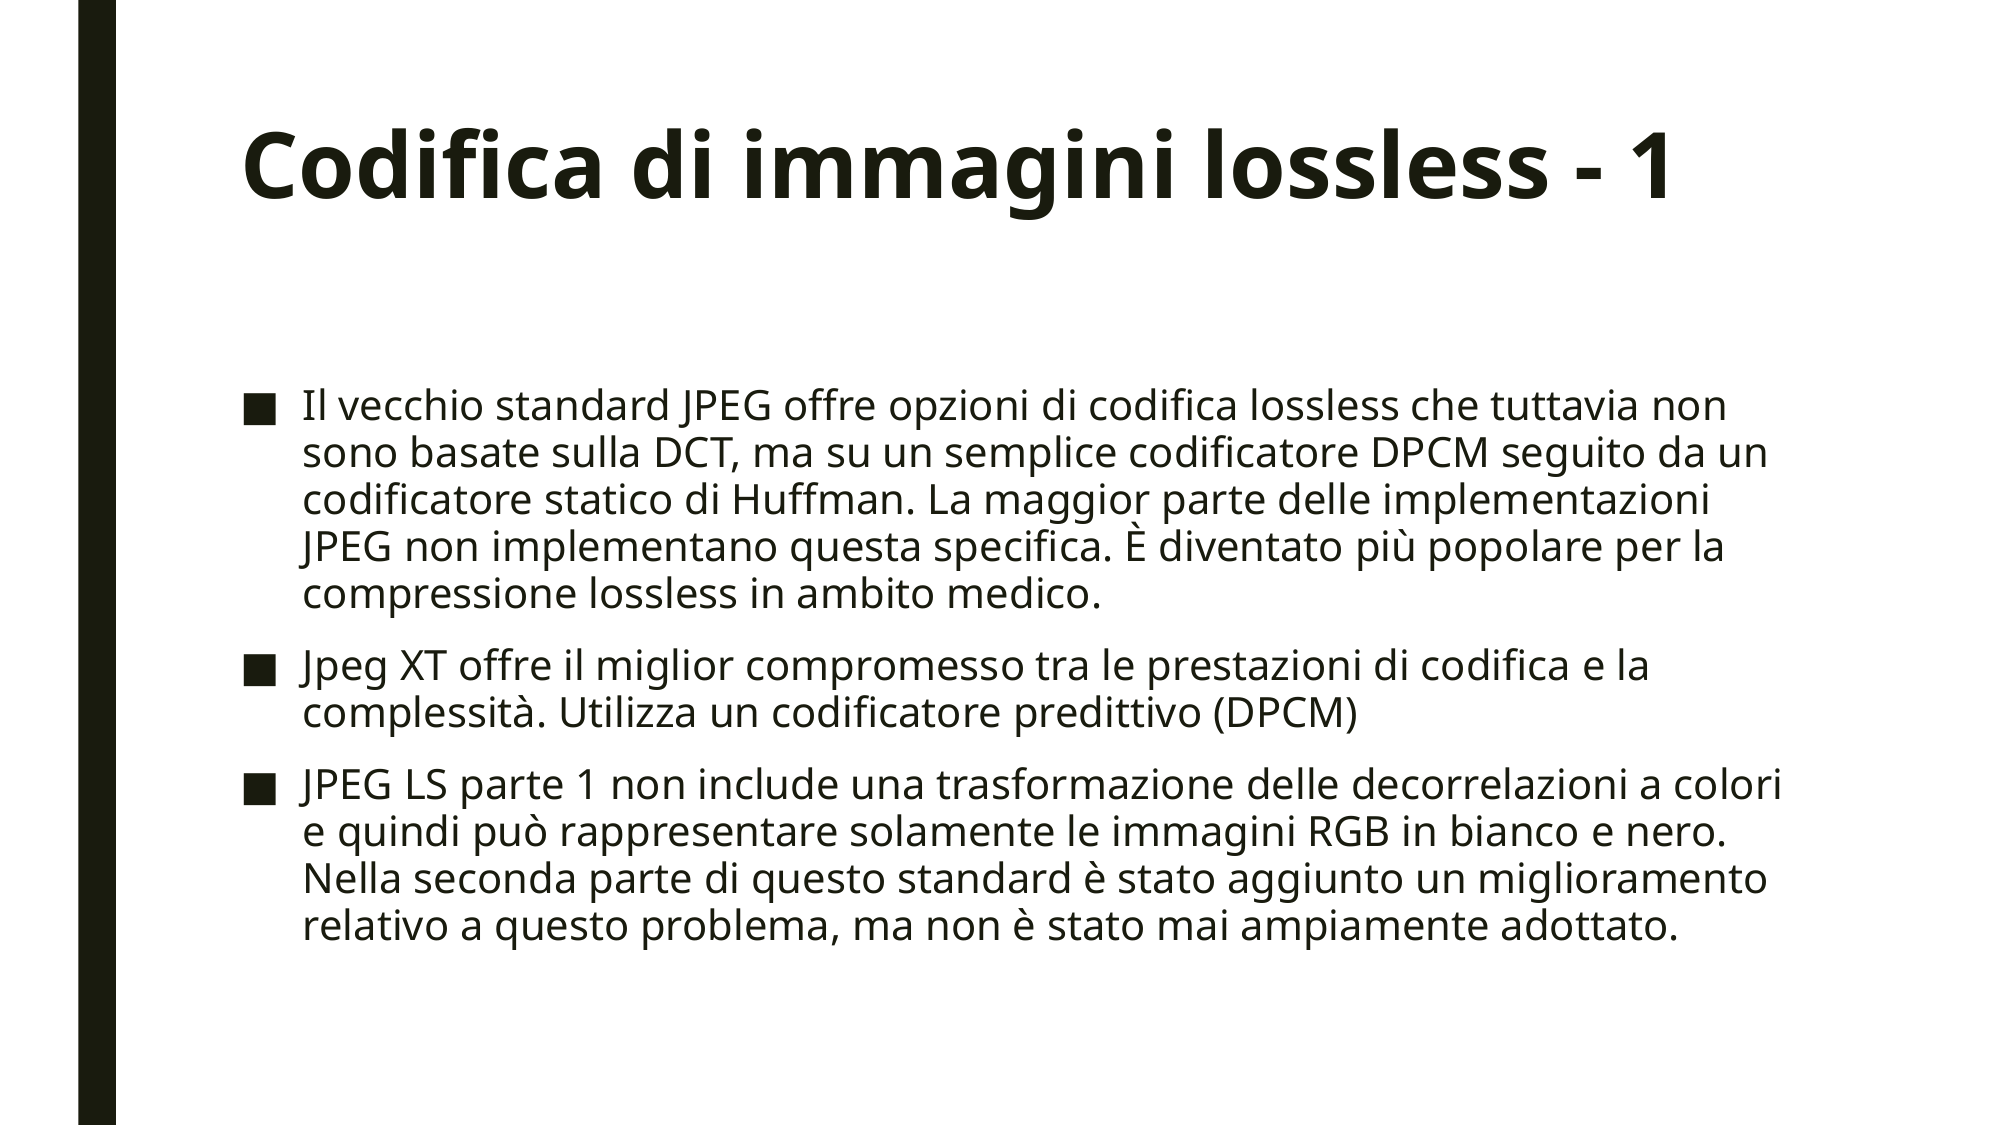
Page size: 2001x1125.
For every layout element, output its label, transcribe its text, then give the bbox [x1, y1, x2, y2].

list Il vecchio standard JPEG offre opzioni di codifica lossless che tuttavia non sono basate sulla DCT, ma su un semplice codificatore DPCM seguito da un codificatore statico di Huffman. La maggior parte delle implementazioni JPEG non implementano questa specifica. È diventato più popolare per la compressione lossless in ambito medico. Jpeg XT offre il miglior compromesso tra le prestazioni di codifica e la complessità. Utilizza un codificatore predittivo (DPCM) JPEG LS parte 1 non include una trasformazione delle decorrelazioni a colori e quindi può rappresentare solamente le immagini RGB in bianco e nero. Nella seconda parte di questo standard è stato aggiunto un miglioramento relativo a questo problema, ma non è stato mai ampiamente adottato. [225, 375, 1800, 963]
title Codifica di immagini lossless - 1 [225, 112, 1800, 357]
